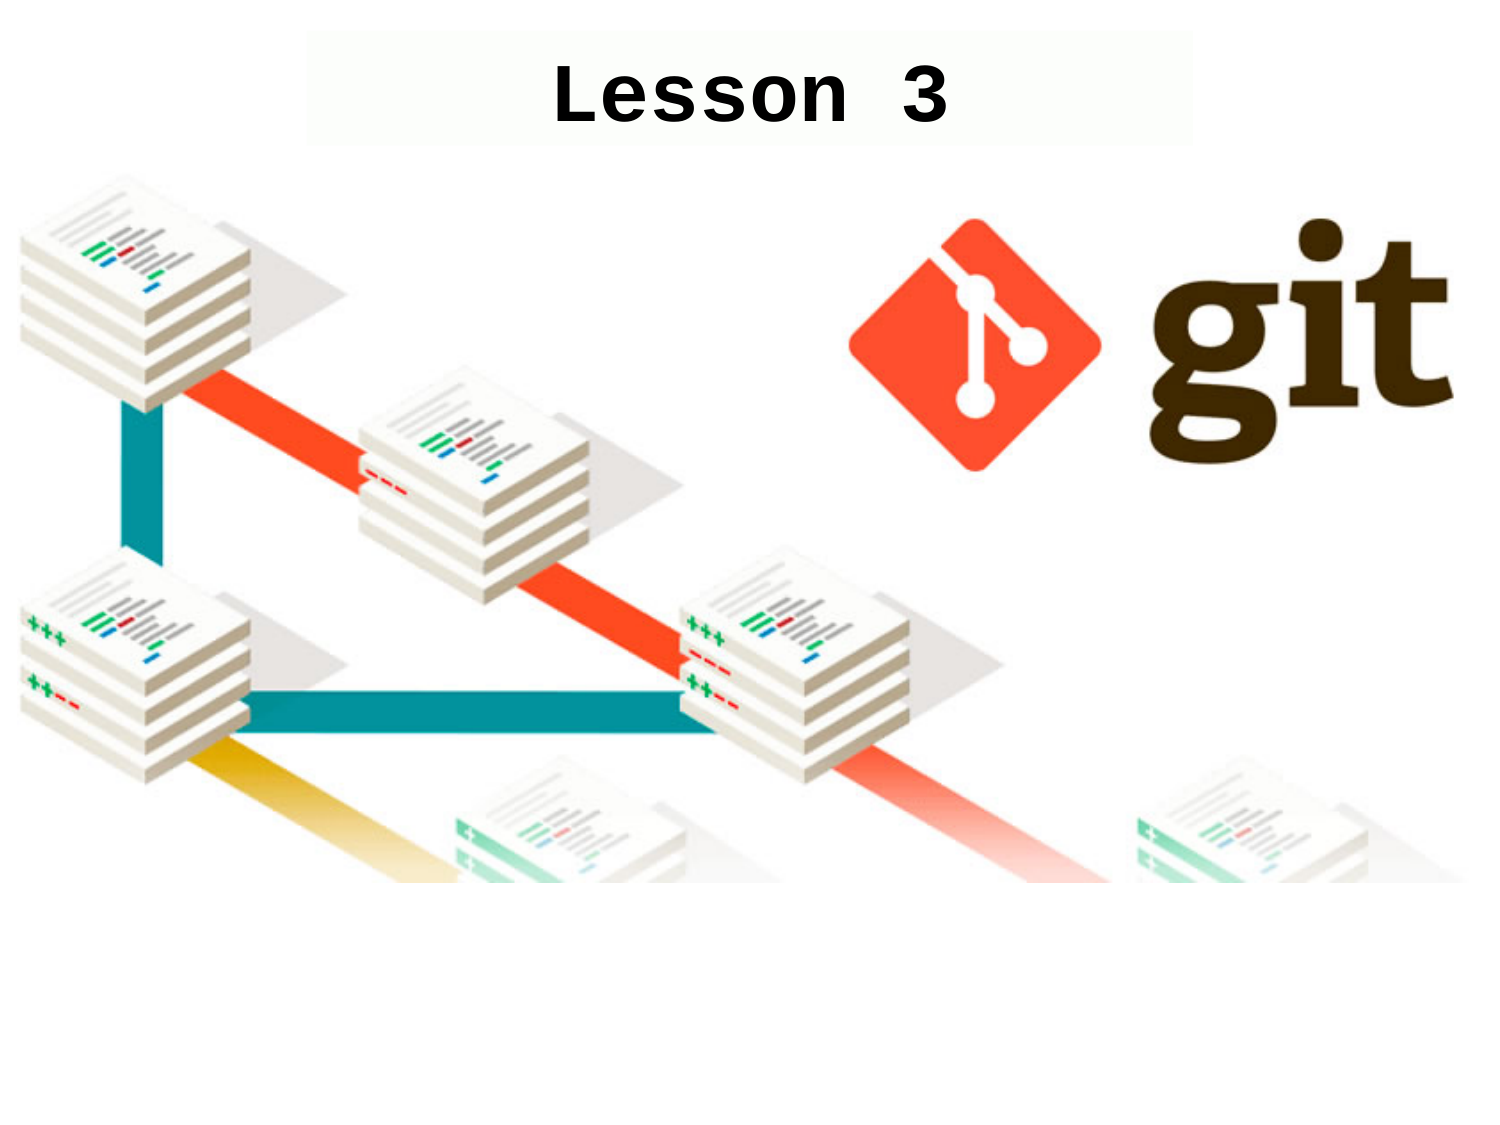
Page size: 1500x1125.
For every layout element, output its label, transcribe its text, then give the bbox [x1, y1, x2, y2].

text_box Lesson 3 [306, 30, 1193, 146]
picture [17, 171, 1500, 883]
